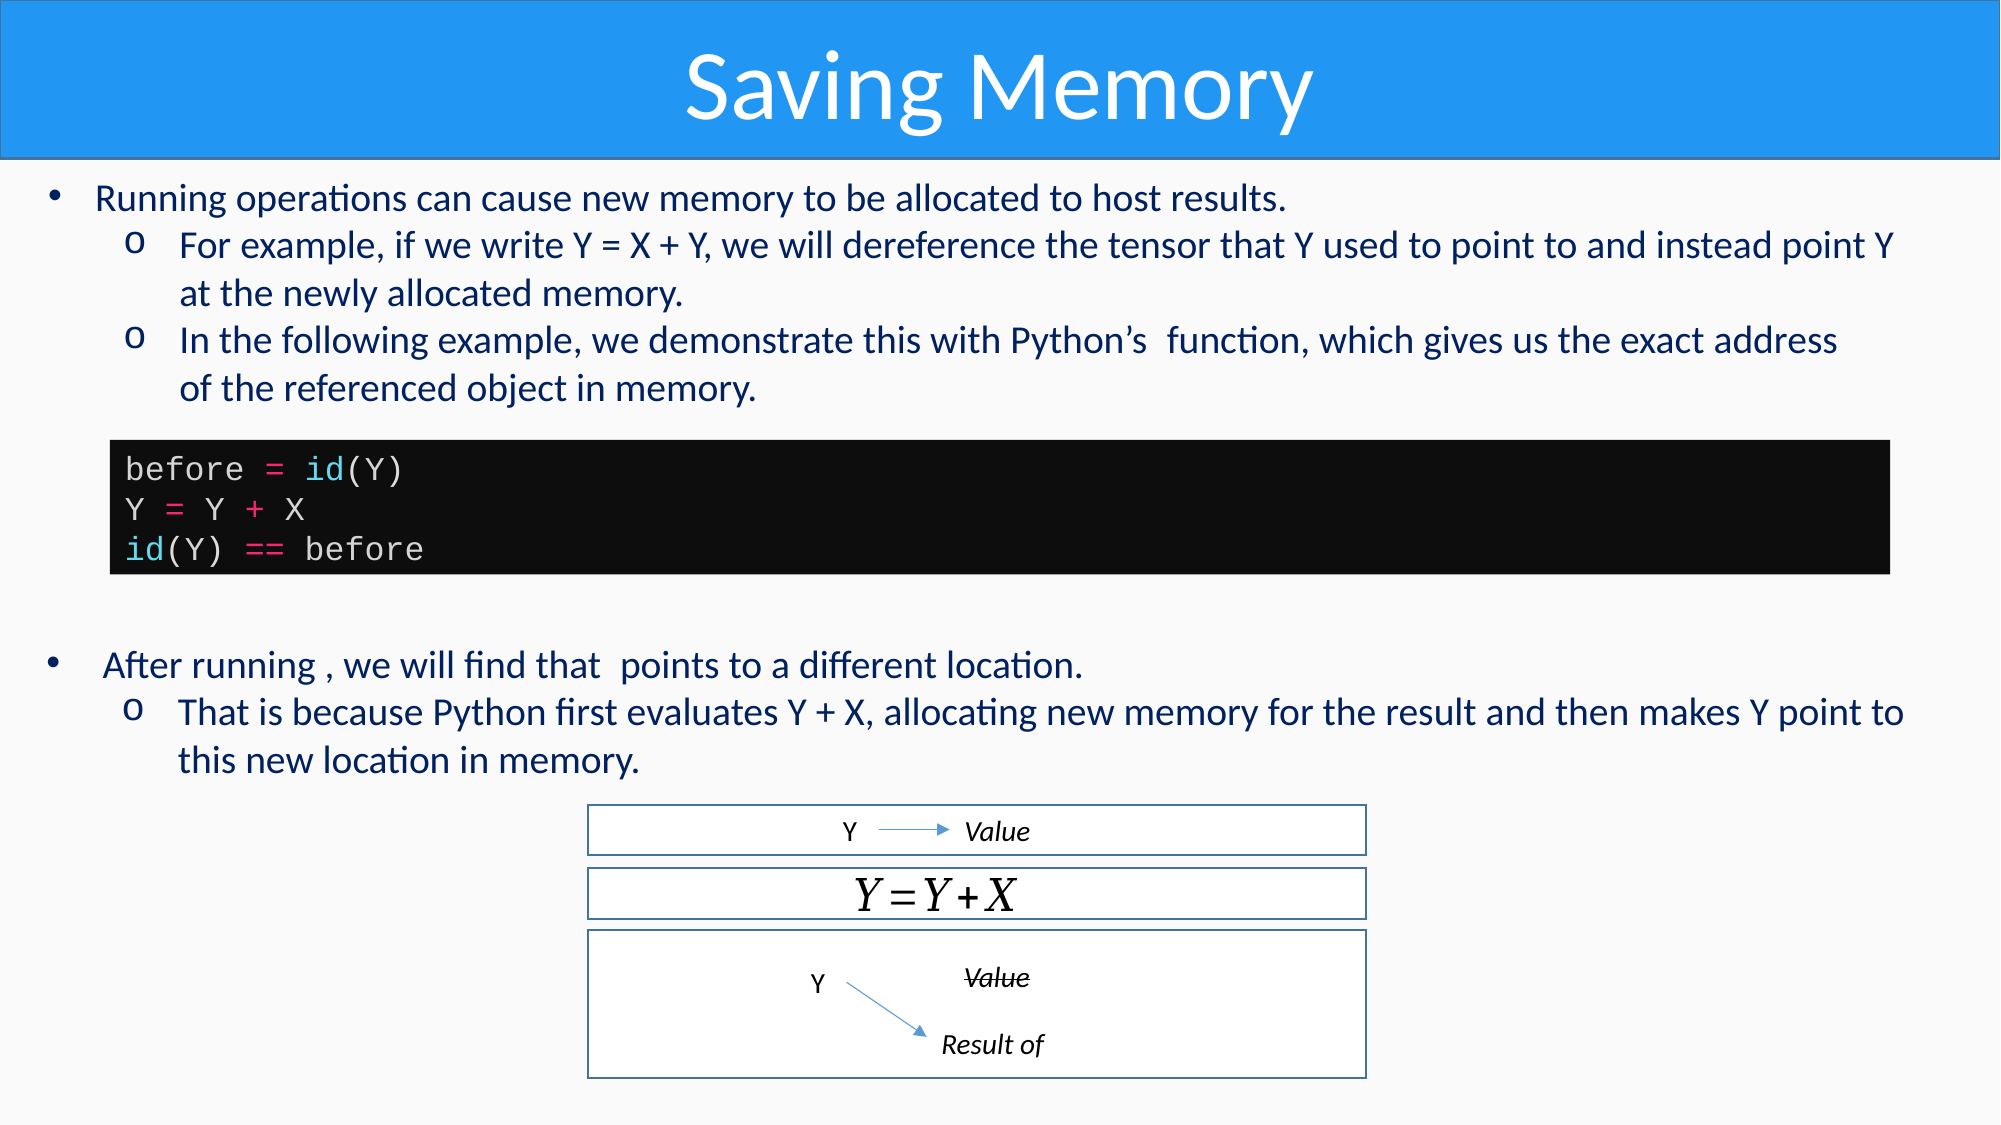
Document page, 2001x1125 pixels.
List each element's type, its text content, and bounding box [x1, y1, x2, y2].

text_box Saving Memory [0, 0, 2000, 160]
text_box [587, 804, 1366, 1104]
text_box before = id(Y) Y = Y + X id(Y) == before [109, 439, 1891, 575]
